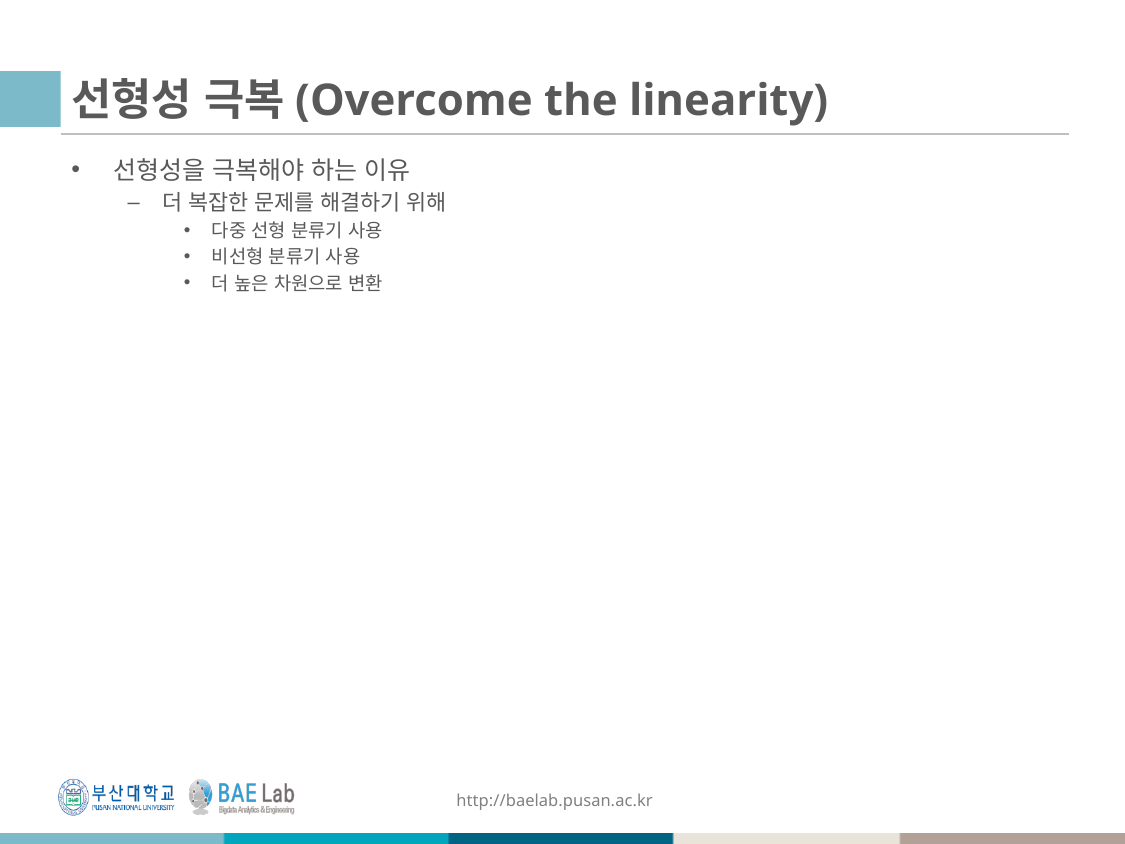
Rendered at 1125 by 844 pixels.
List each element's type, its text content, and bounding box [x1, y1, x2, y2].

list 선형성을 극복해야 하는 이유 더 복잡한 문제를 해결하기 위해 다중 선형 분류기 사용 비선형 분류기 사용 더 높은 차원으로 변환 [56, 146, 1069, 754]
picture [186, 776, 300, 816]
picture [673, 833, 1125, 844]
picture [0, 833, 448, 844]
title 선형성 극복(Overcome the linearity) [56, 71, 1069, 125]
picture [55, 775, 175, 819]
